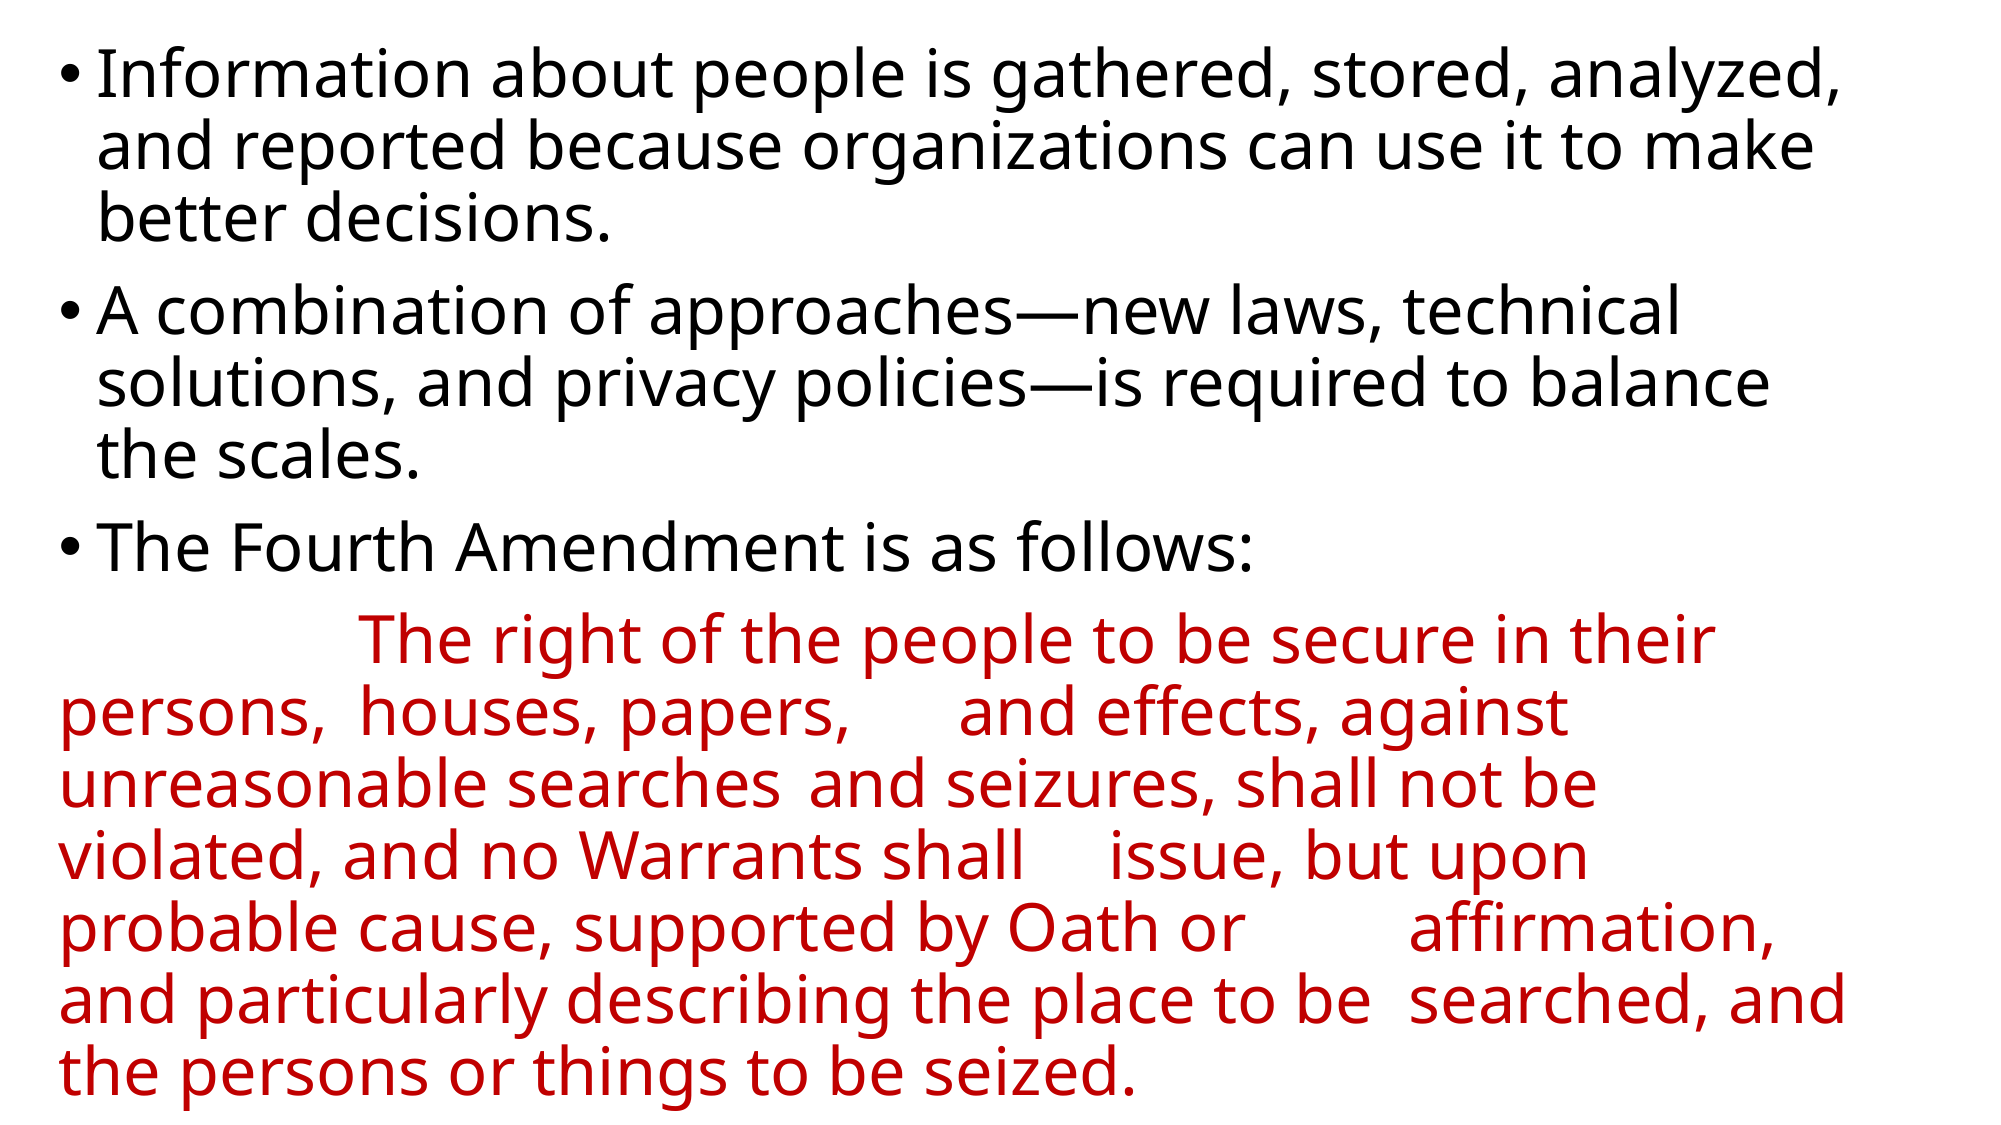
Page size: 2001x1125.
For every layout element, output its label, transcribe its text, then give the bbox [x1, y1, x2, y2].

list Information about people is gathered, stored, analyzed, and reported because organizations can use it to make better decisions. A combination of approaches—new laws, technical solutions, and privacy policies—is required to balance the scales. The Fourth Amendment is as follows: The right of the people to be secure in their persons, houses, papers, and effects, against unreasonable searches and seizures, shall not be violated, and no Warrants shall issue, but upon probable cause, supported by Oath or affirmation, and particularly describing the place to be searched, and the persons or things to be seized. [43, 32, 1888, 990]
